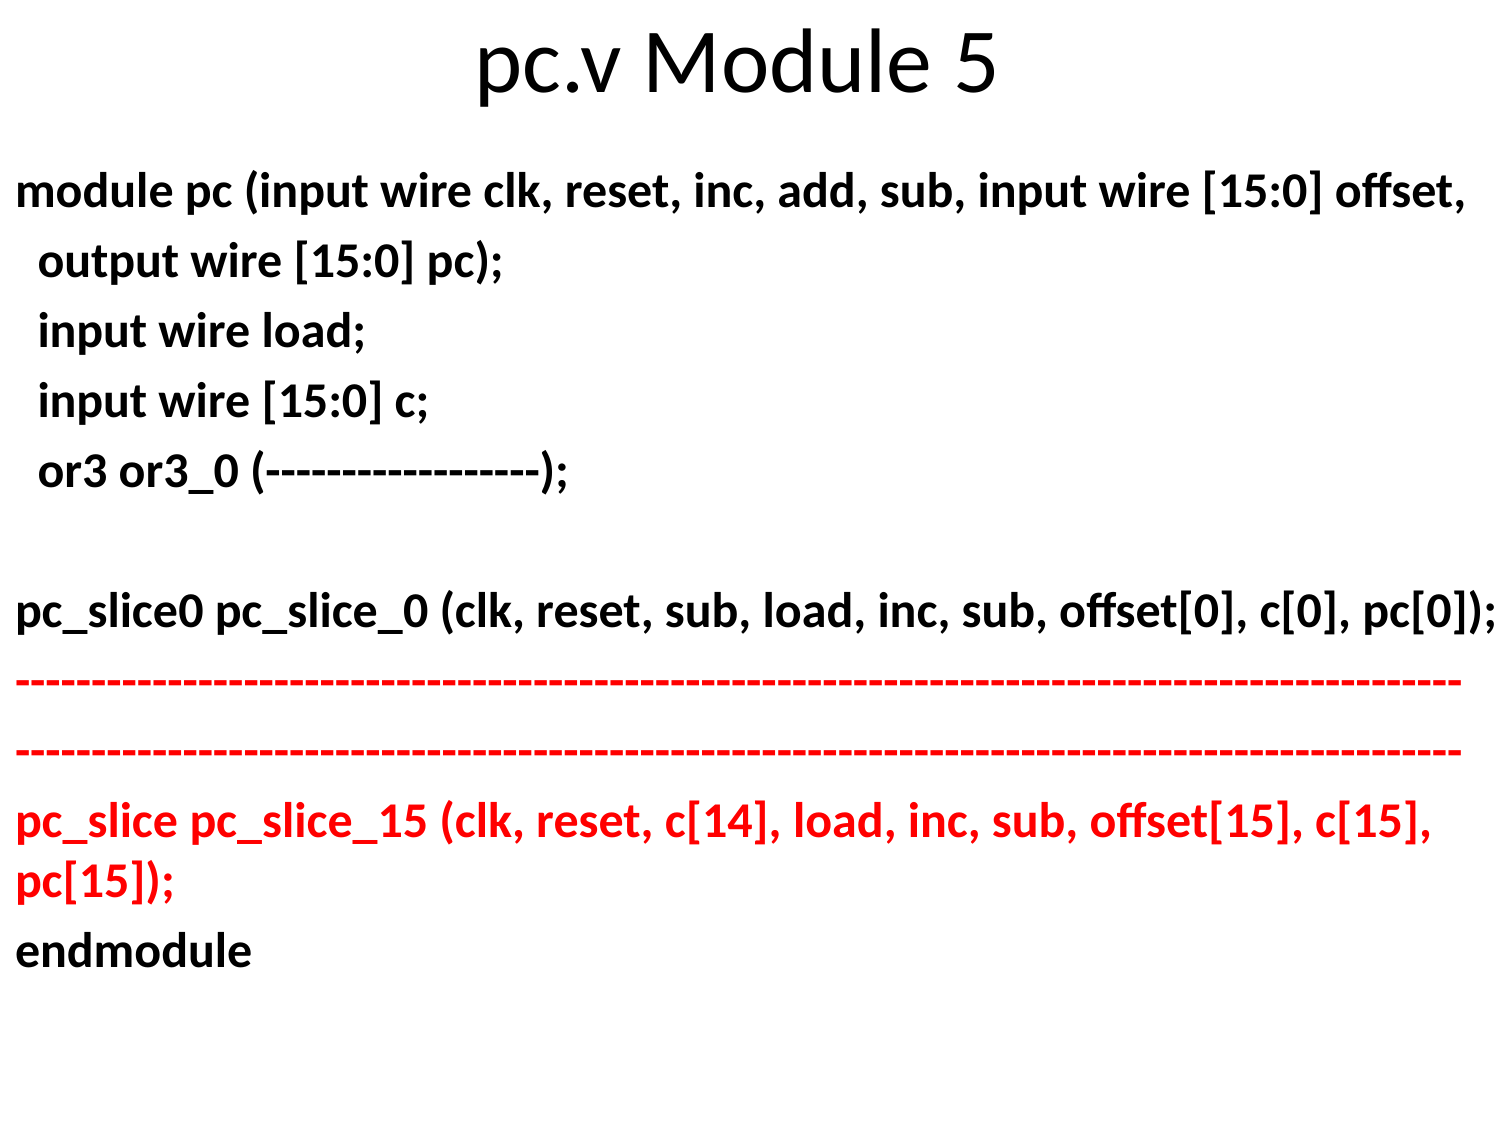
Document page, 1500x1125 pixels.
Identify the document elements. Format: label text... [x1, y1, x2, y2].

title pc.v Module 5 [62, 0, 1413, 149]
list module pc (input wire clk, reset, inc, add, sub, input wire [15:0] offset, output wire [15:0] pc); input wire load; input wire [15:0] c; or3 or3_0 (------------------); pc_slice0 pc_slice_0 (clk, reset, sub, load, inc, sub, offset[0], c[0], pc[0]); ----------------------------------------------------------------------------------------------- ----------------------------------------------------------------------------------------------- pc_slice pc_slice_15 (clk, reset, c[14], load, inc, sub, offset[15], c[15], pc[15]); endmodule [0, 149, 1500, 893]
